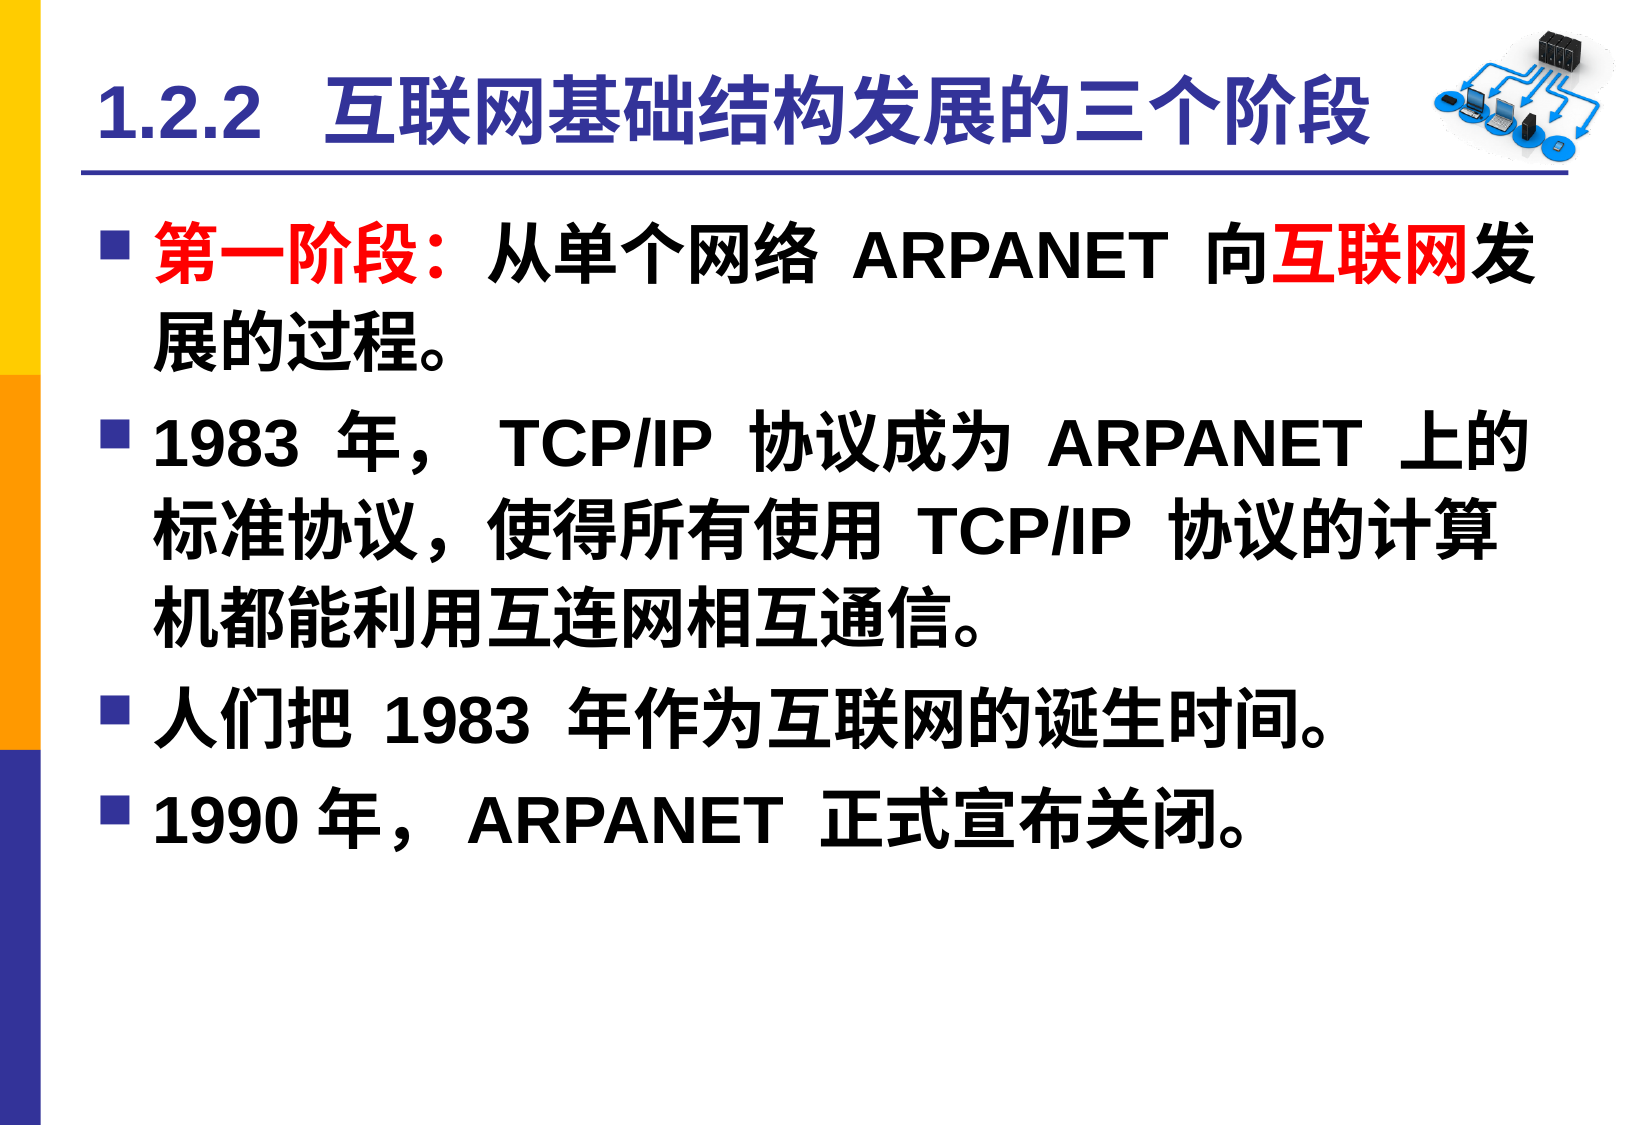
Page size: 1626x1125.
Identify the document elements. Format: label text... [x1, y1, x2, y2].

picture [1431, 30, 1616, 165]
title 1.2.2 互联网基础结构发展的三个阶段 [81, 30, 1569, 161]
list 第一阶段：从单个网络 ARPANET 向互联网发展的过程。 1983 年， TCP/IP 协议成为 ARPANET 上的标准协议，使得所有使用 TCP/IP 协议的计算机都能利用互连网相互通信。 人们把 1983 年作为互联网的诞生时间。 1990年，ARPANET 正式宣布关闭。 [81, 196, 1569, 1006]
